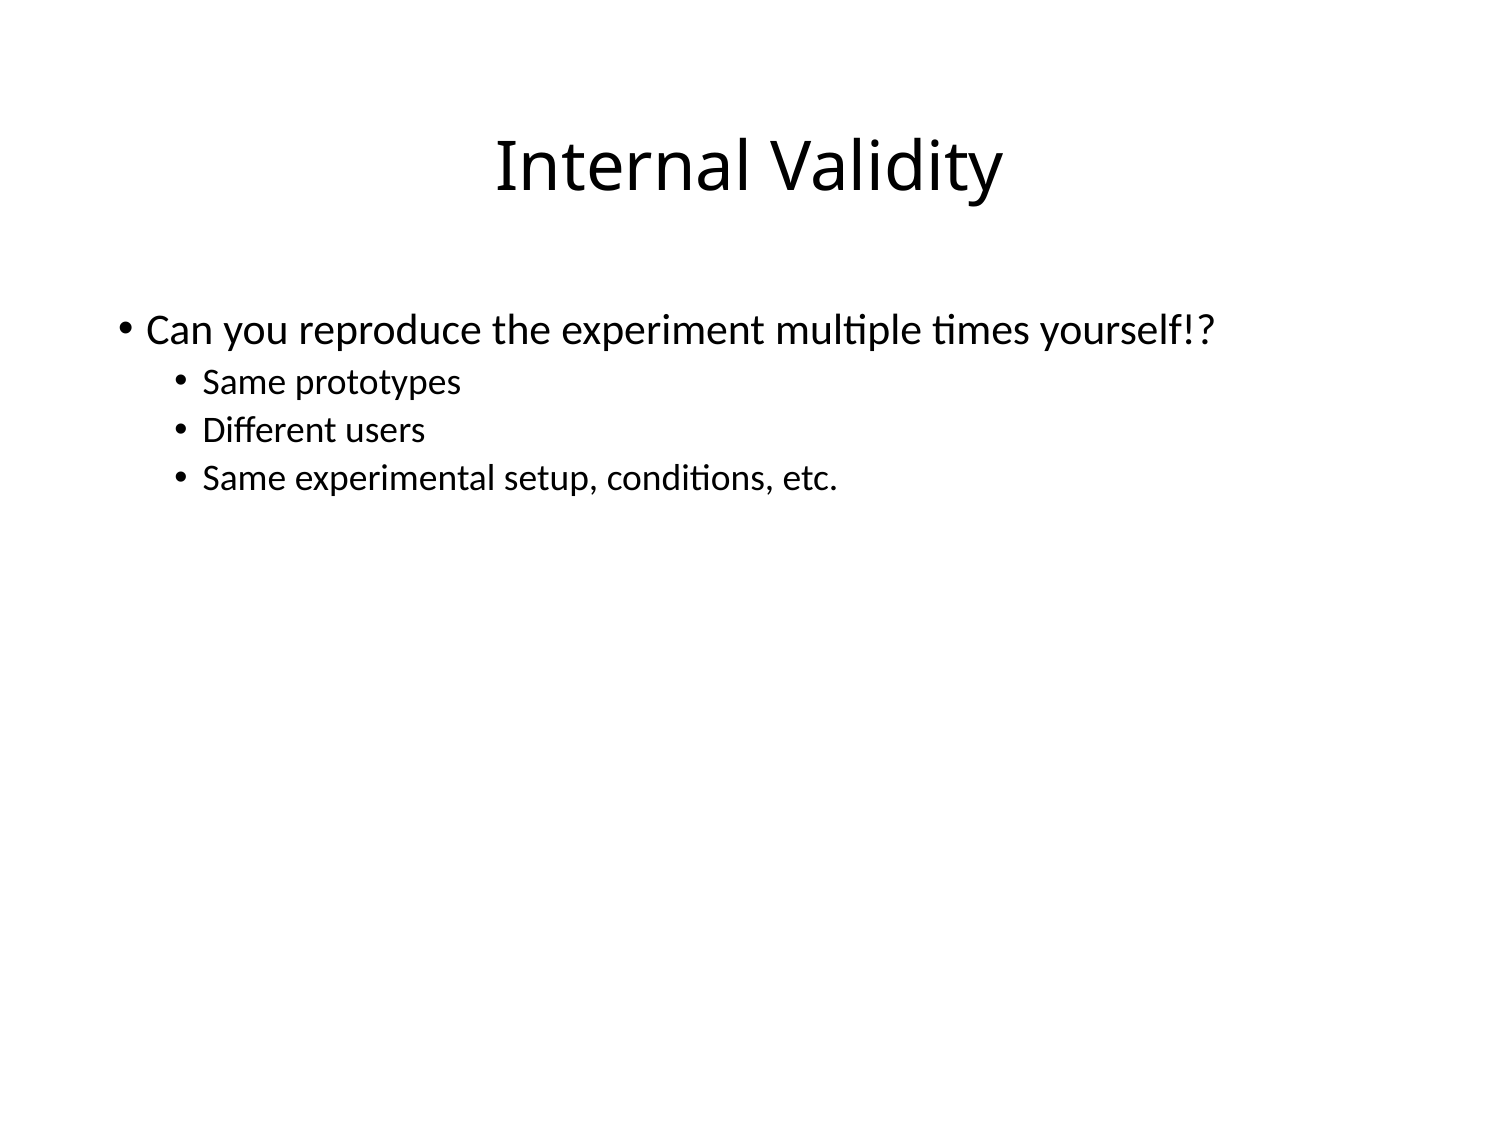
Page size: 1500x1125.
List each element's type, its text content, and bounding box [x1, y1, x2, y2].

title Internal Validity [103, 59, 1397, 278]
list Can you reproduce the experiment multiple times yourself!? Same prototypes Different users Same experimental setup, conditions, etc. [103, 299, 1397, 1014]
